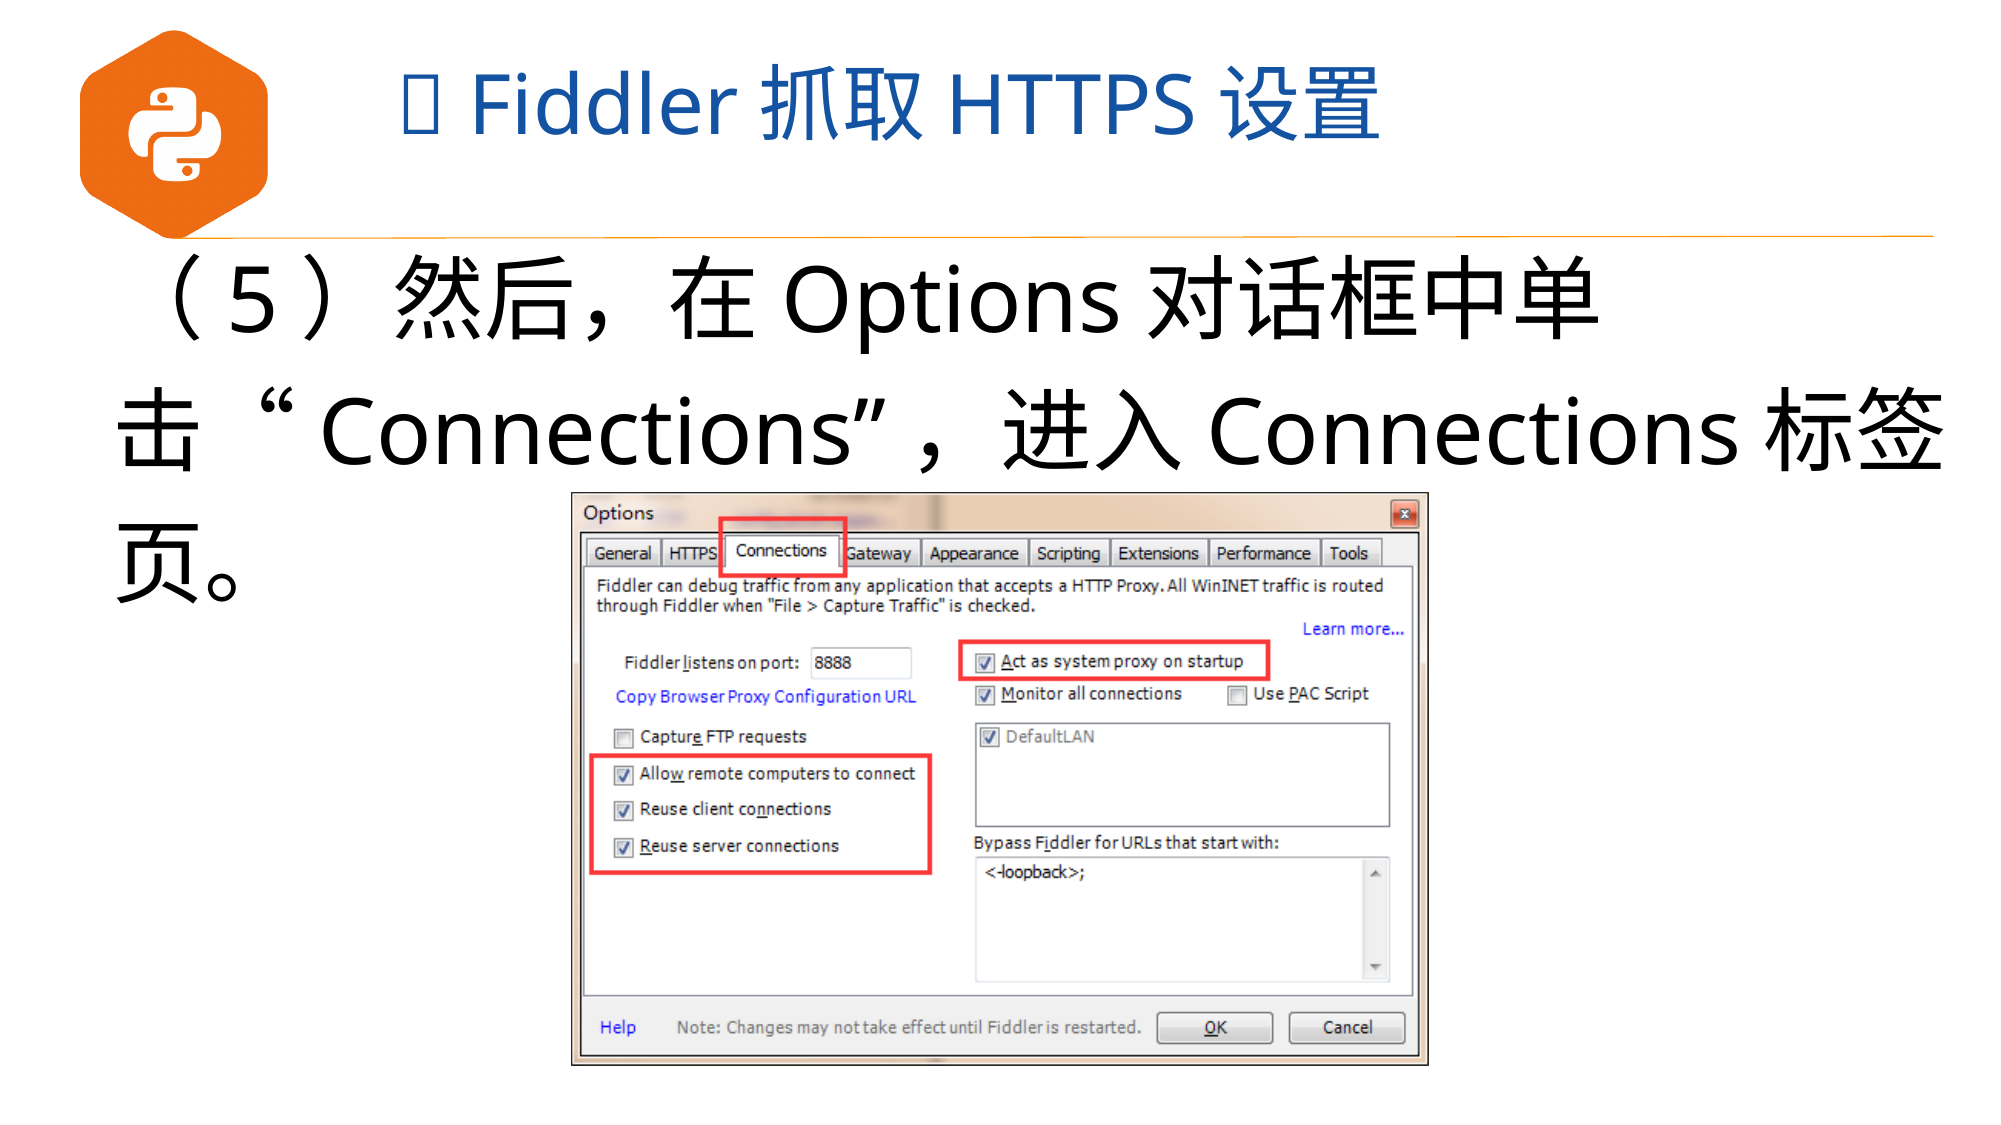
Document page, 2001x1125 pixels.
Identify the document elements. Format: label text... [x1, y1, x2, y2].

picture [80, 30, 268, 239]
text_box （5）然后，在Options对话框中单击“Connections”，进入Connections标签页。 [97, 211, 1996, 622]
picture [571, 492, 1429, 1066]
text_box  Fiddler抓取HTTPS设置 [382, 43, 1472, 159]
